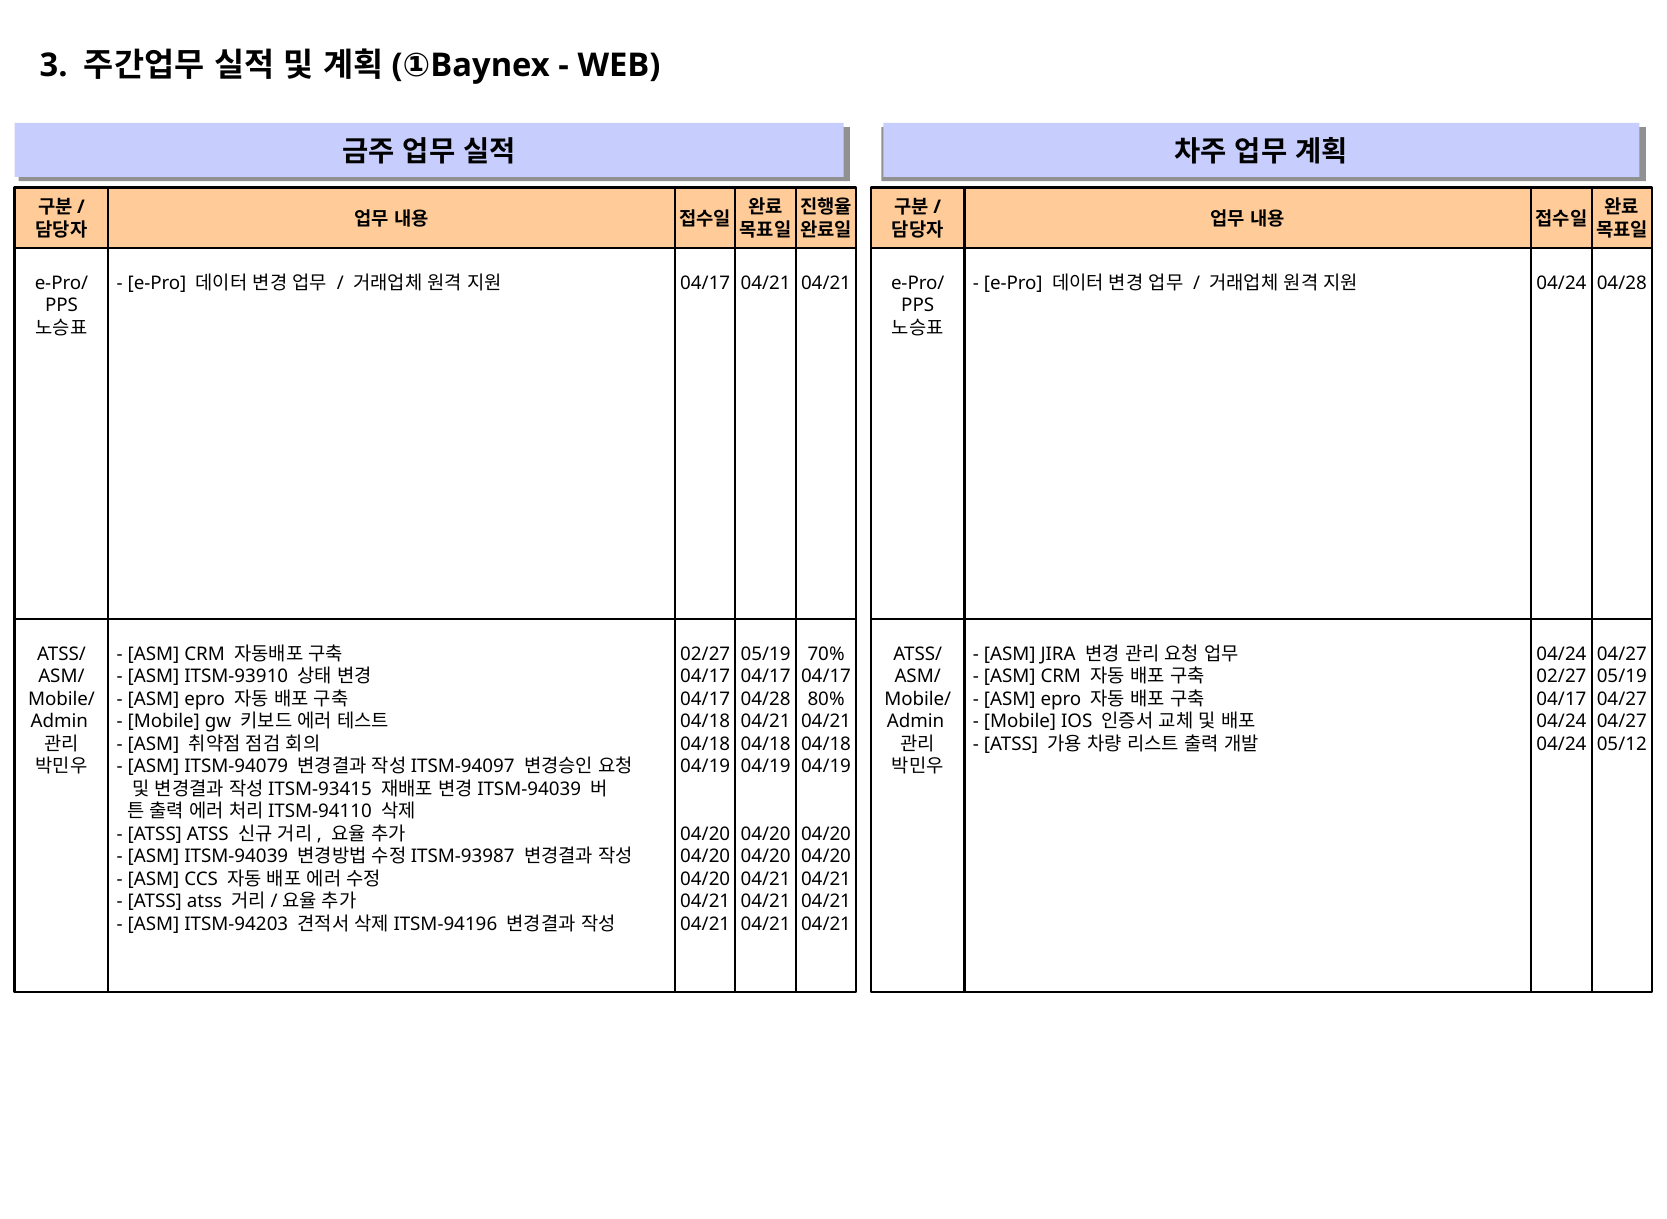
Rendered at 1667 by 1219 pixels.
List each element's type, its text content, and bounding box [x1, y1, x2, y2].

text_box 완료 목표일 [1591, 187, 1653, 247]
text_box ATSS/ ASM/ Mobile/ Admin관리 박민우 [14, 618, 108, 992]
text_box 04/28 [1592, 247, 1653, 618]
text_box 진행율 완료일 [795, 187, 857, 247]
text_box [964, 247, 1532, 618]
text_box " " [18, 127, 850, 182]
text_box [108, 247, 675, 618]
text_box [964, 618, 1532, 992]
text_box e-Pro/ PPS 노승표 [14, 247, 108, 618]
text_box " " [881, 127, 1646, 182]
text_box 완료 목표일 [735, 187, 795, 247]
text_box ATSS/ ASM/ Mobile/ Admin관리 박민우 [870, 618, 964, 992]
text_box 금주 업무 실적 [14, 122, 844, 177]
text_box 04/21 [795, 247, 857, 618]
text_box e-Pro/ PPS 노승표 [870, 247, 964, 618]
text_box 70% 04/17 80% 04/21 04/18 04/19 04/20 04/20 04/21 04/21 04/21 [795, 618, 857, 992]
text_box 구분/ 담당자 [870, 187, 964, 247]
text_box 차주 업무 계획 [883, 122, 1640, 177]
text_box 접수일 [1531, 187, 1591, 247]
text_box 02/27 04/17 04/17 04/18 04/18 04/19 04/20 04/20 04/20 04/21 04/21 [675, 618, 736, 992]
text_box 04/21 [736, 247, 795, 618]
text_box 04/17 [675, 247, 736, 618]
text_box 05/19 04/17 04/28 04/21 04/18 04/19 04/20 04/20 04/21 04/21 04/21 [736, 618, 795, 992]
text_box 3. 주간업무 실적 및 계획(①Baynex - WEB) [39, 43, 1019, 107]
text_box 구분/ 담당자 [14, 187, 108, 247]
text_box 04/27 05/19 04/27 04/27 05/12 [1592, 618, 1653, 992]
text_box 04/24 02/27 04/17 04/24 04/24 [1532, 618, 1592, 992]
text_box 업무 내용 [964, 187, 1531, 247]
text_box 업무 내용 [108, 187, 675, 247]
text_box 04/24 [1532, 247, 1592, 618]
text_box 접수일 [675, 187, 735, 247]
text_box [108, 618, 675, 992]
